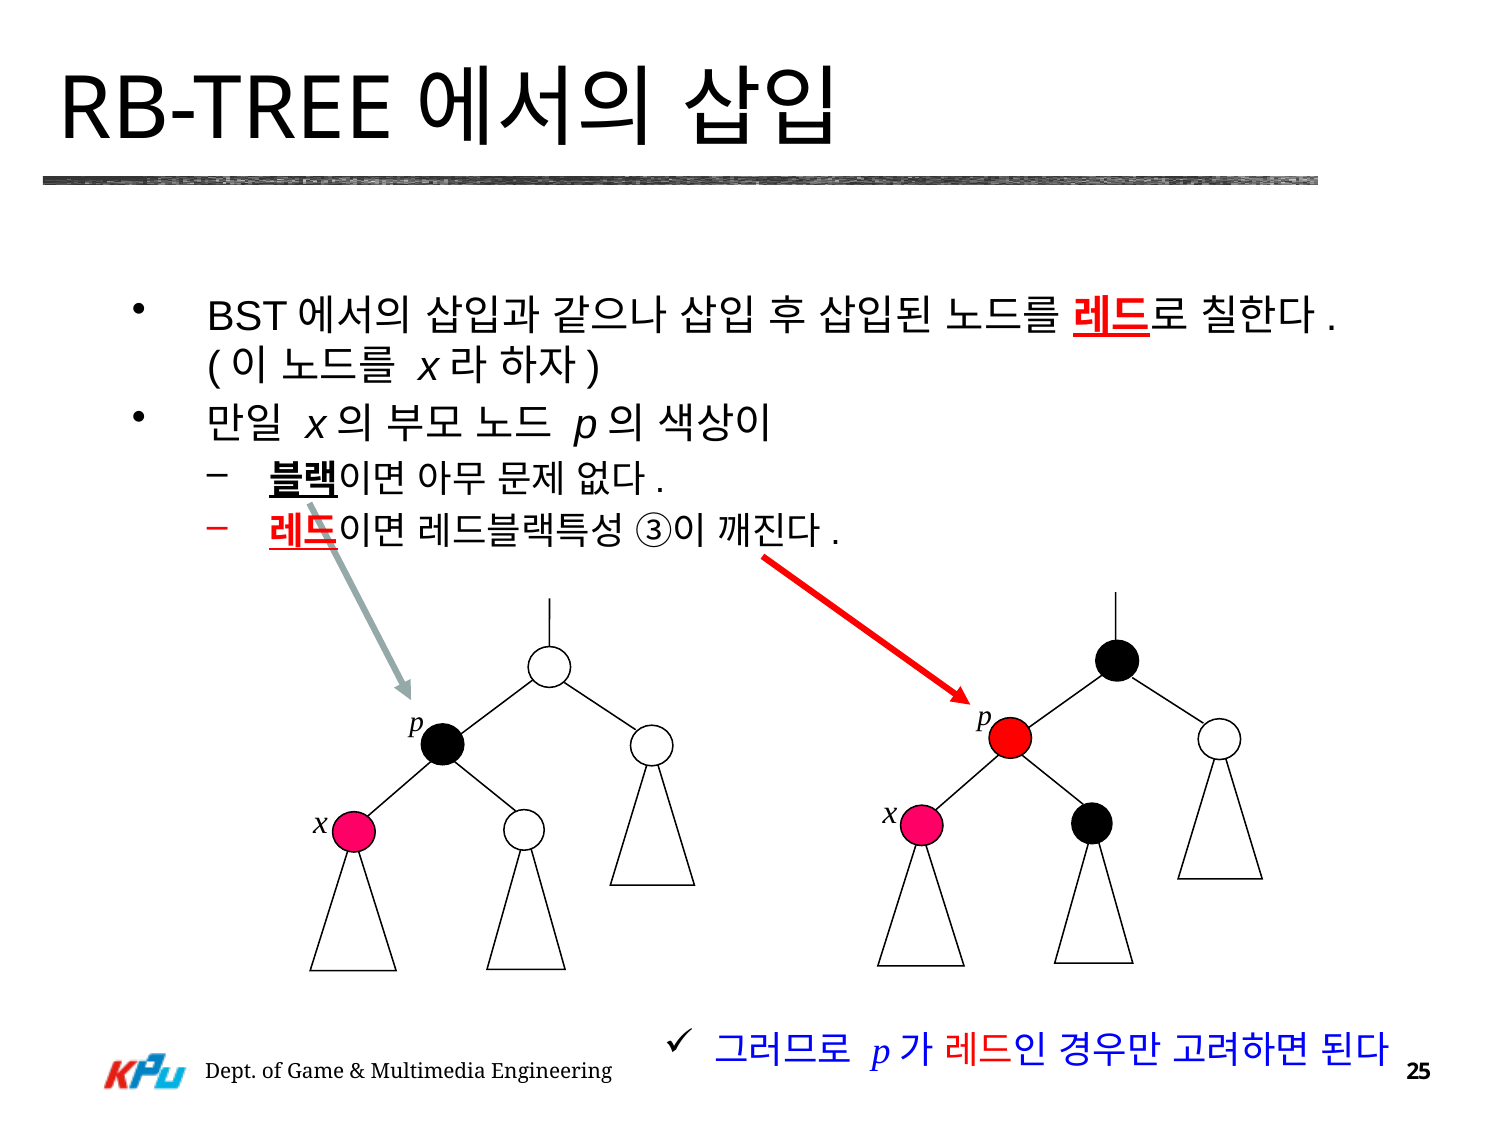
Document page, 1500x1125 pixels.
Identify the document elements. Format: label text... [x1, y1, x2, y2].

footer Dept. of Game & Multimedia Engineering [190, 1042, 879, 1103]
text_box [905, 805, 943, 846]
text_box p [394, 695, 440, 745]
text_box x [298, 792, 343, 848]
picture [92, 1030, 191, 1120]
text_box [421, 723, 464, 765]
title Rb-tree에서의 삽입 [42, 39, 1458, 182]
text_box [1178, 759, 1263, 879]
text_box [1054, 843, 1133, 964]
text_box [1198, 718, 1241, 760]
text_box [877, 845, 965, 966]
text_box [989, 717, 1032, 759]
text_box [503, 809, 545, 851]
text_box [310, 852, 397, 971]
text_box 그러므로 p가 레드인 경우만 고려하면 된다 [649, 1018, 1406, 1079]
text_box [341, 811, 376, 853]
text_box [1095, 640, 1139, 681]
text_box [630, 725, 673, 766]
text_box p [962, 688, 1008, 739]
text_box [762, 556, 971, 705]
slide_number 25 [1379, 1042, 1459, 1103]
text_box [350, 583, 411, 695]
text_box [610, 765, 695, 886]
text_box BST에서의 삽입과 같으나 삽입 후 삽입된 노드를 레드로 칠한다. (이 노드를 x라 하자) 만일 x의 부모 노드 p의 색상이 블랙이면 아무 문제 없다. 레드이면 레드블랙특성 ③이 깨진다. [117, 281, 1399, 583]
text_box [1071, 803, 1112, 844]
text_box [528, 646, 571, 688]
text_box x [867, 783, 913, 838]
text_box [486, 849, 566, 970]
